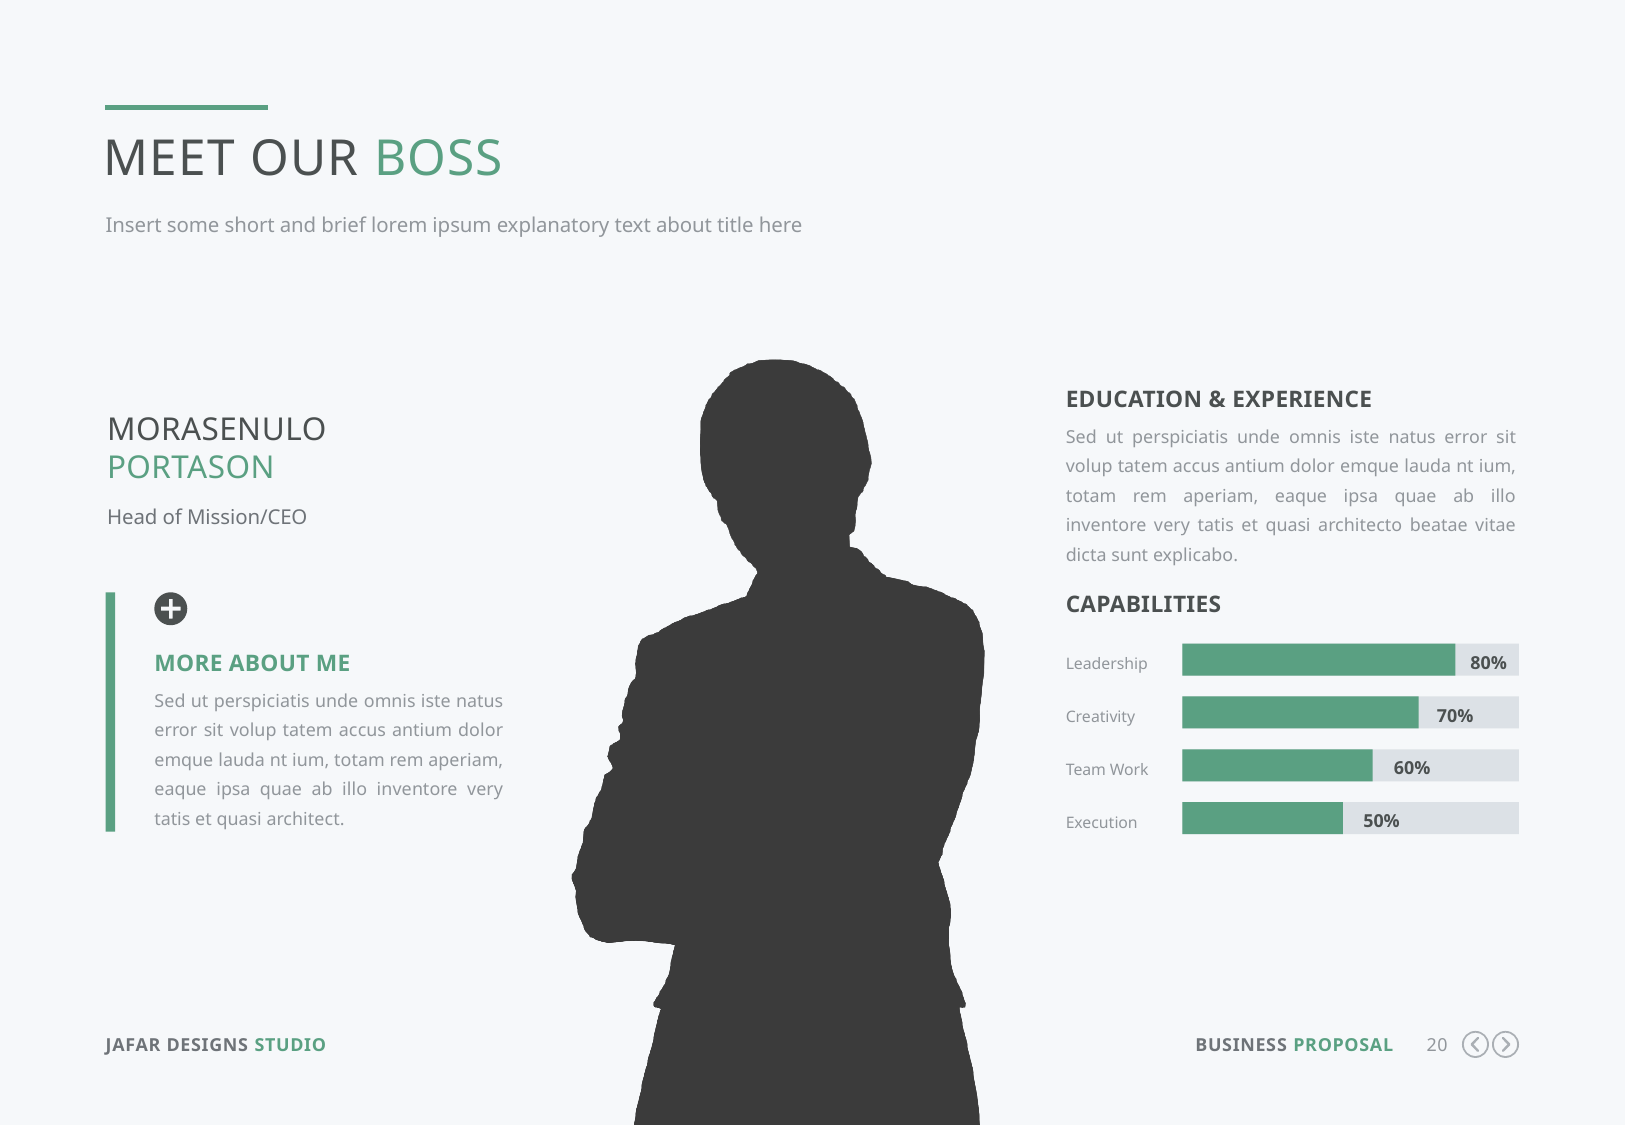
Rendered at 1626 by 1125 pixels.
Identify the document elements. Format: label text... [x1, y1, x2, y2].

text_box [1065, 587, 1519, 835]
list Insert some short and brief lorem ipsum explanatory text about title here [105, 209, 1519, 241]
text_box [1065, 382, 1518, 536]
text_box Head of Mission/CEO [107, 499, 505, 529]
list Meet Our boss [103, 125, 1518, 187]
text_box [105, 592, 505, 832]
text_box MORASENULO PORTASON [107, 408, 503, 485]
picture [537, 340, 1061, 1125]
